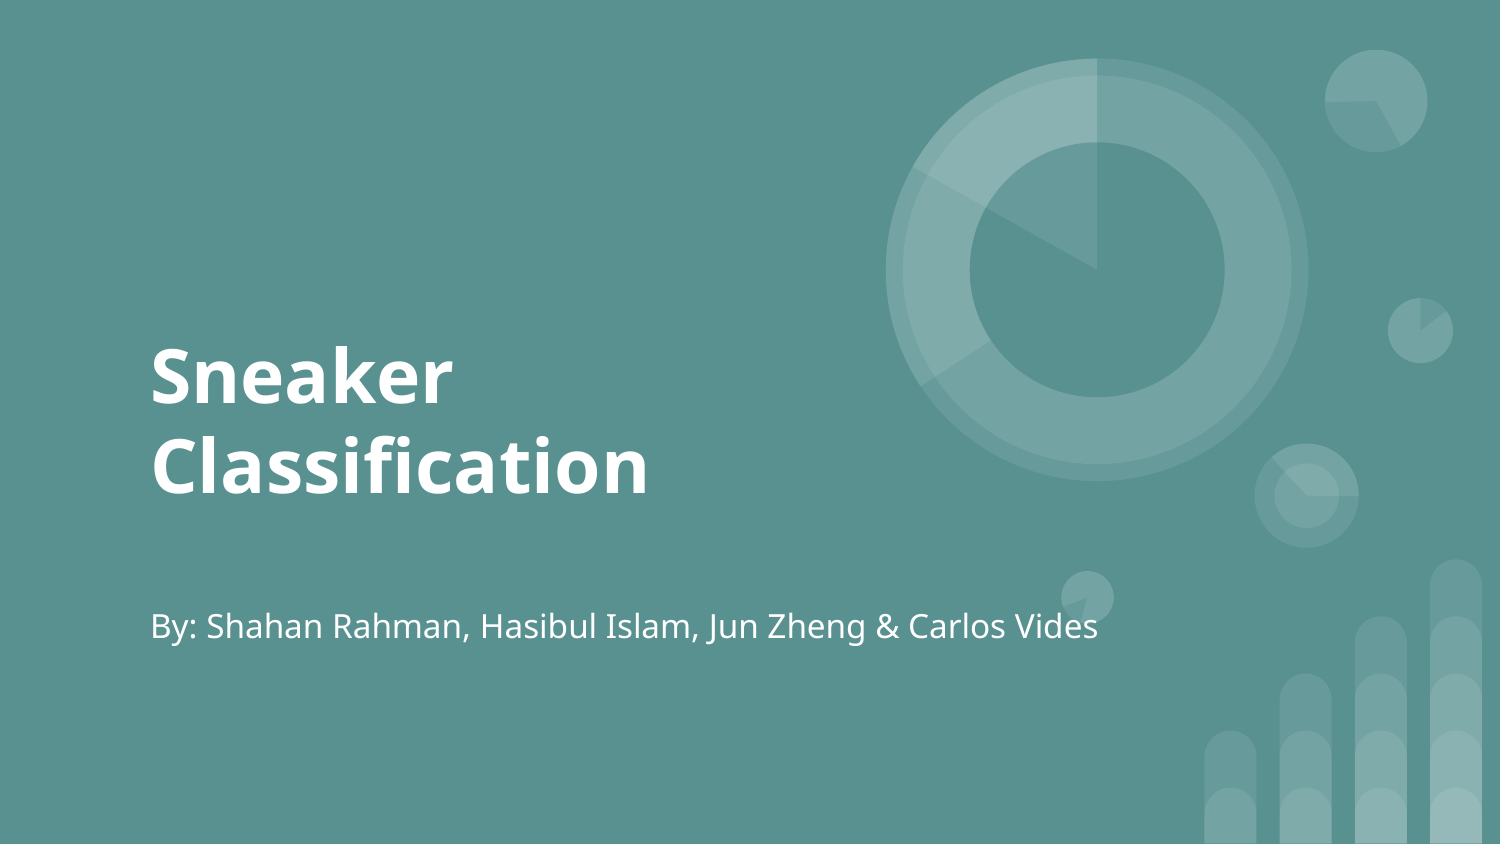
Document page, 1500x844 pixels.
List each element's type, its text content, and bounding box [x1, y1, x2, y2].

title Sneaker Classification [135, 264, 834, 572]
subtitle By: Shahan Rahman, Hasibul Islam, Jun Zheng & Carlos Vides [135, 589, 1202, 704]
